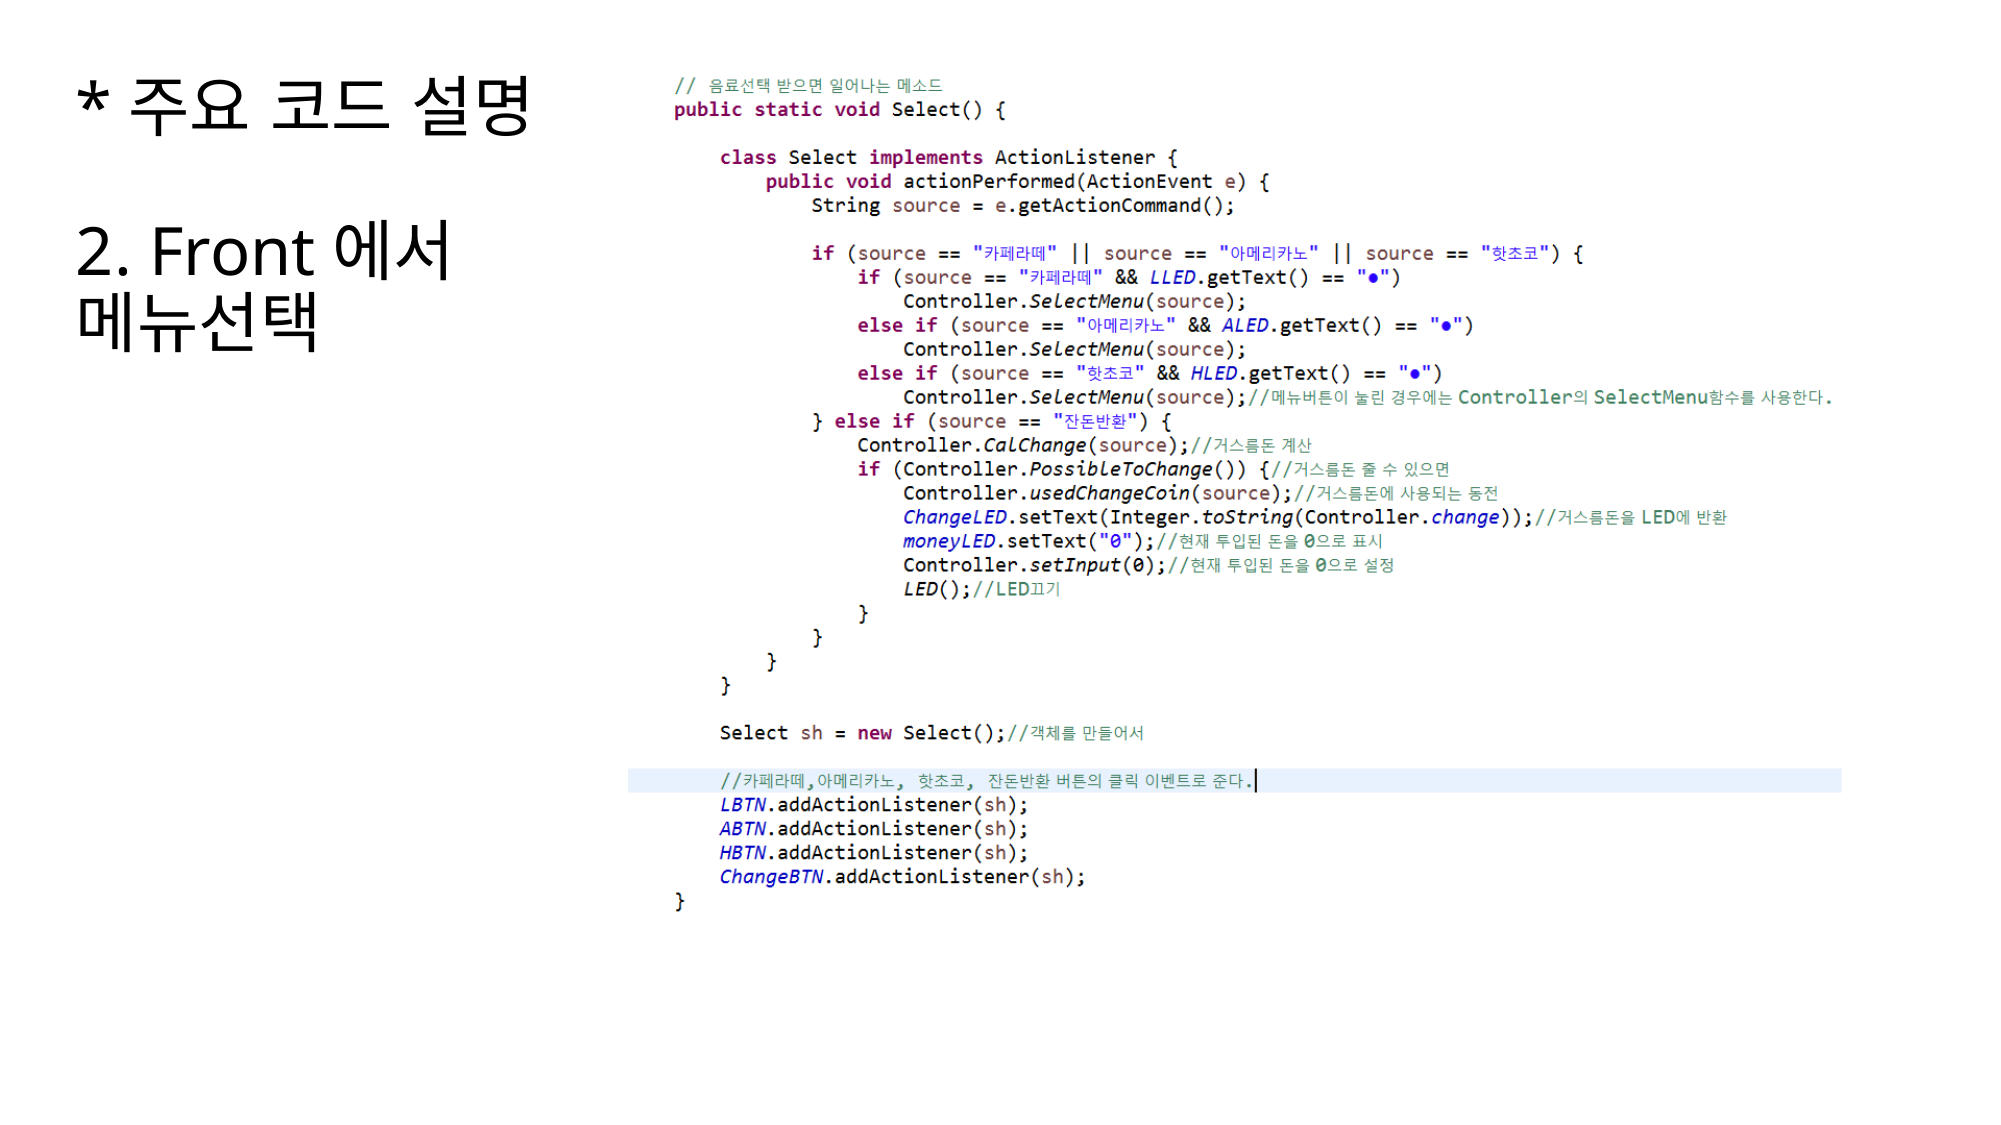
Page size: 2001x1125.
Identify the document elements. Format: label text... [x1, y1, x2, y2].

picture [626, 66, 1842, 931]
title *주요 코드 설명 2. Front에서 메뉴선택 [60, 66, 626, 480]
